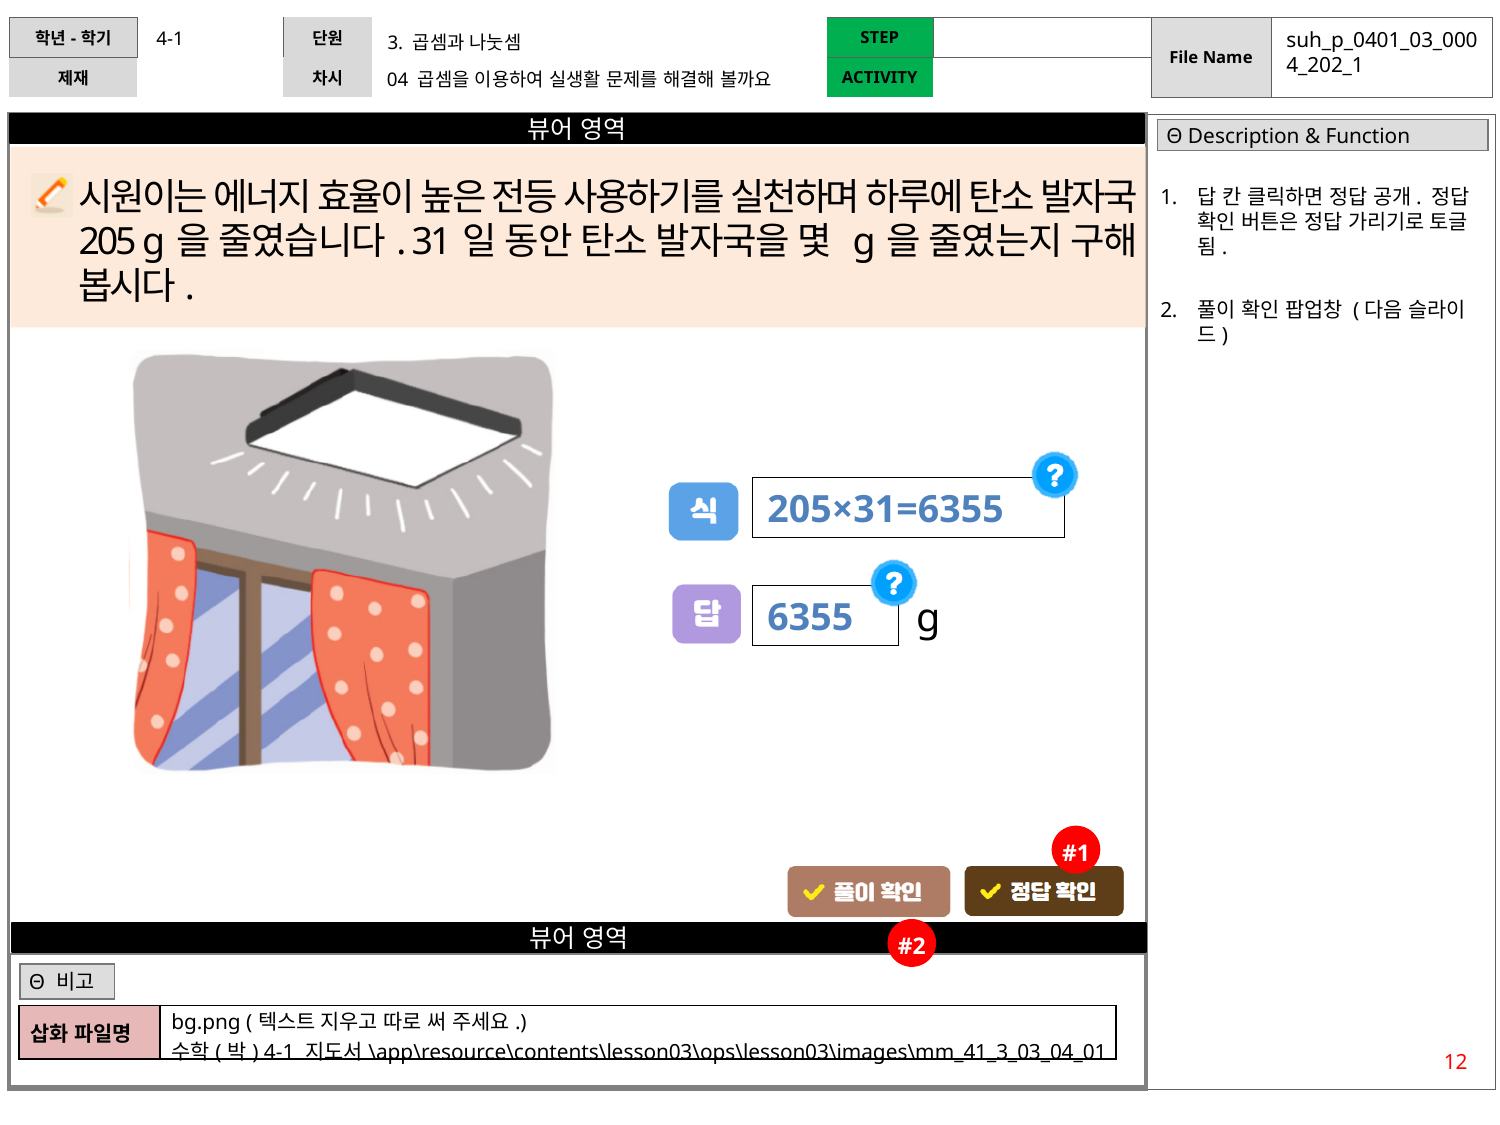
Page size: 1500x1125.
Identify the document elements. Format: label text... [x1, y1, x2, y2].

text_box 답 칸 클릭하면 정답 공개. 정답 확인 버튼은 정답 가리기로 토글 됨. 풀이 확인 팝업창 (다음 슬라이드) [1145, 145, 1500, 354]
picture [863, 554, 924, 614]
text_box g [901, 584, 1094, 647]
picture [784, 863, 951, 920]
text_box 04 곱셈을 이용하여 실생활 문제를 해결해 볼까요 [372, 60, 821, 96]
table_header bg.png (텍스트 지우고 따로 써 주세요.) 수학(박) 4-1 지도서\app\resource\contents\lesson03\ops\lesson03\images\mm_41_3_03_04_01 [161, 1006, 1115, 1058]
picture [668, 477, 742, 544]
picture [668, 581, 745, 647]
text_box 6355 [752, 585, 899, 646]
text_box 205×31=6355 [752, 477, 1065, 538]
picture [1025, 446, 1085, 505]
picture [31, 173, 73, 218]
text_box suh_p_0401_03_0004_202_1 [1271, 18, 1500, 84]
text_box 시원이는 에너지 효율이 높은 전등 사용하기를 실천하며 하루에 탄소 발자국 205 g을 줄였습니다. 31일 동안 탄소 발자국을 몇 g을 줄였는지 구해 봅시다. [63, 165, 1145, 315]
text_box #2 [885, 929, 939, 970]
text_box [9, 145, 1145, 330]
picture [963, 863, 1126, 918]
picture [122, 347, 563, 777]
text_box 4-1 [141, 18, 284, 55]
text_box #1 [1049, 823, 1103, 861]
text_box 3. 곱셈과 나눗셈 [372, 23, 828, 48]
table_header Θ Description & Function [1158, 120, 1487, 145]
table_header 삽화 파일명 [20, 1006, 159, 1058]
